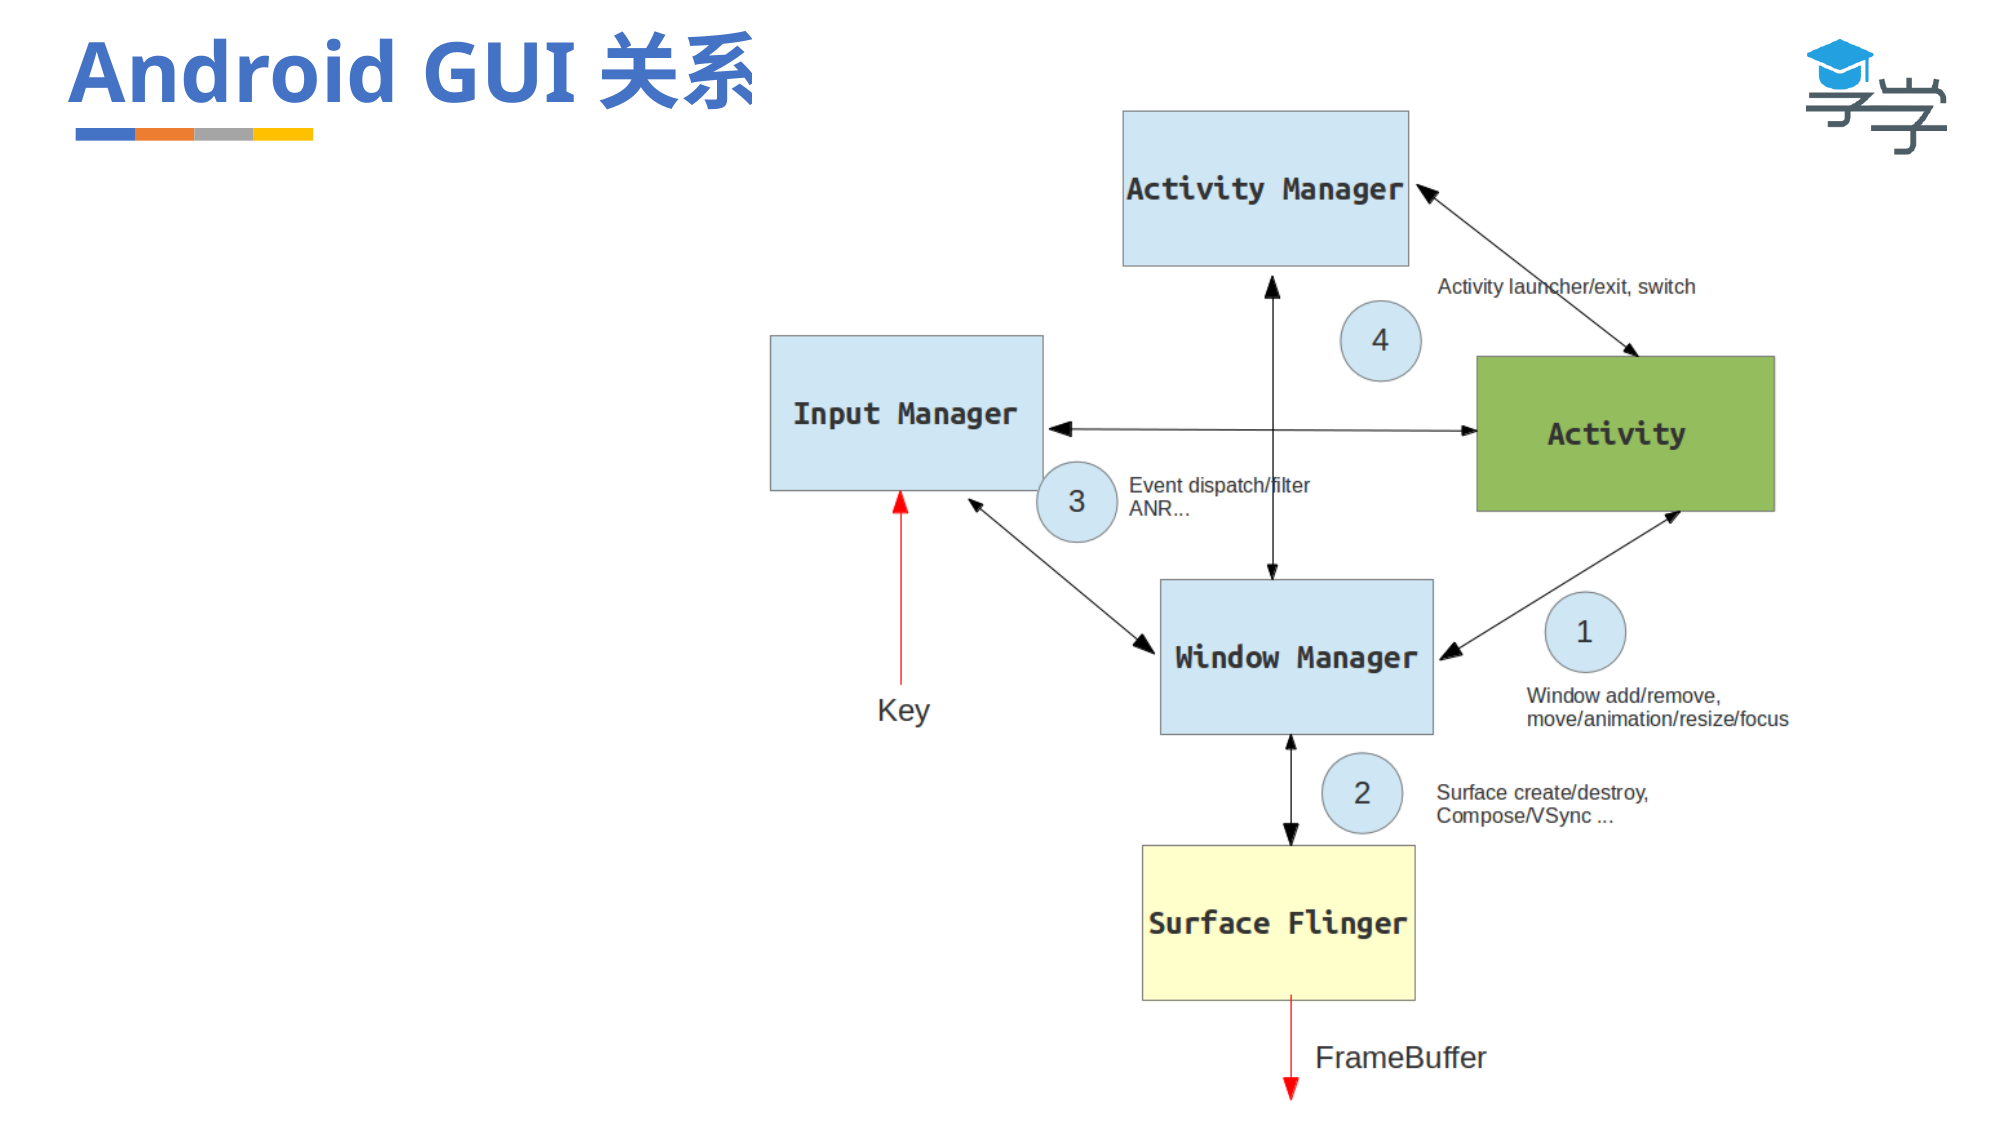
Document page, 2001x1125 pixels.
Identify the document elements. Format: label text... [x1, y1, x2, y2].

title Android GUI关系 [53, 20, 752, 129]
picture [752, 10, 1952, 1125]
